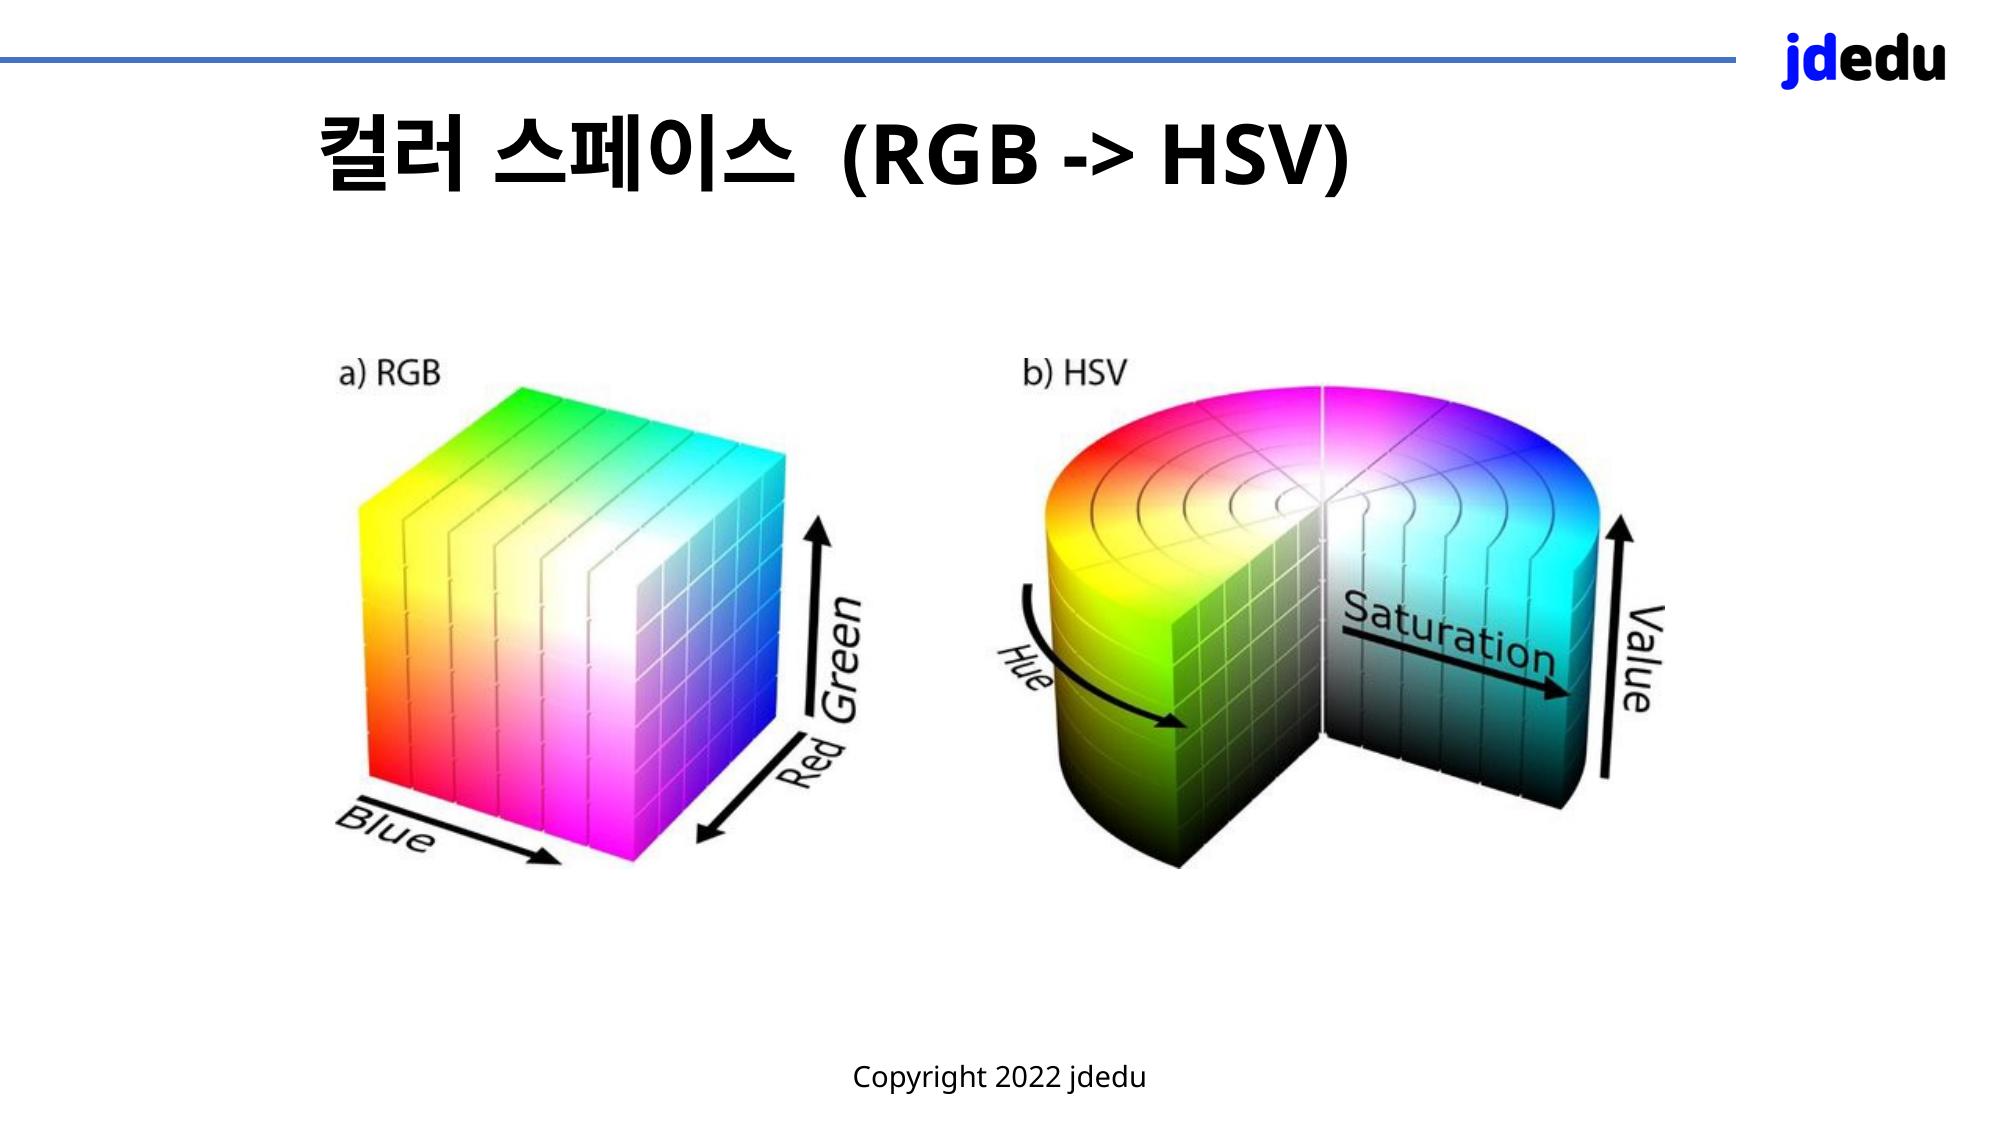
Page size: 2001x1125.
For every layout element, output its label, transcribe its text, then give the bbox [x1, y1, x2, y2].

picture [335, 358, 1665, 869]
picture [1764, 21, 1961, 99]
title 컬러 스페이스 (RGB -> HSV) [301, 97, 1699, 223]
